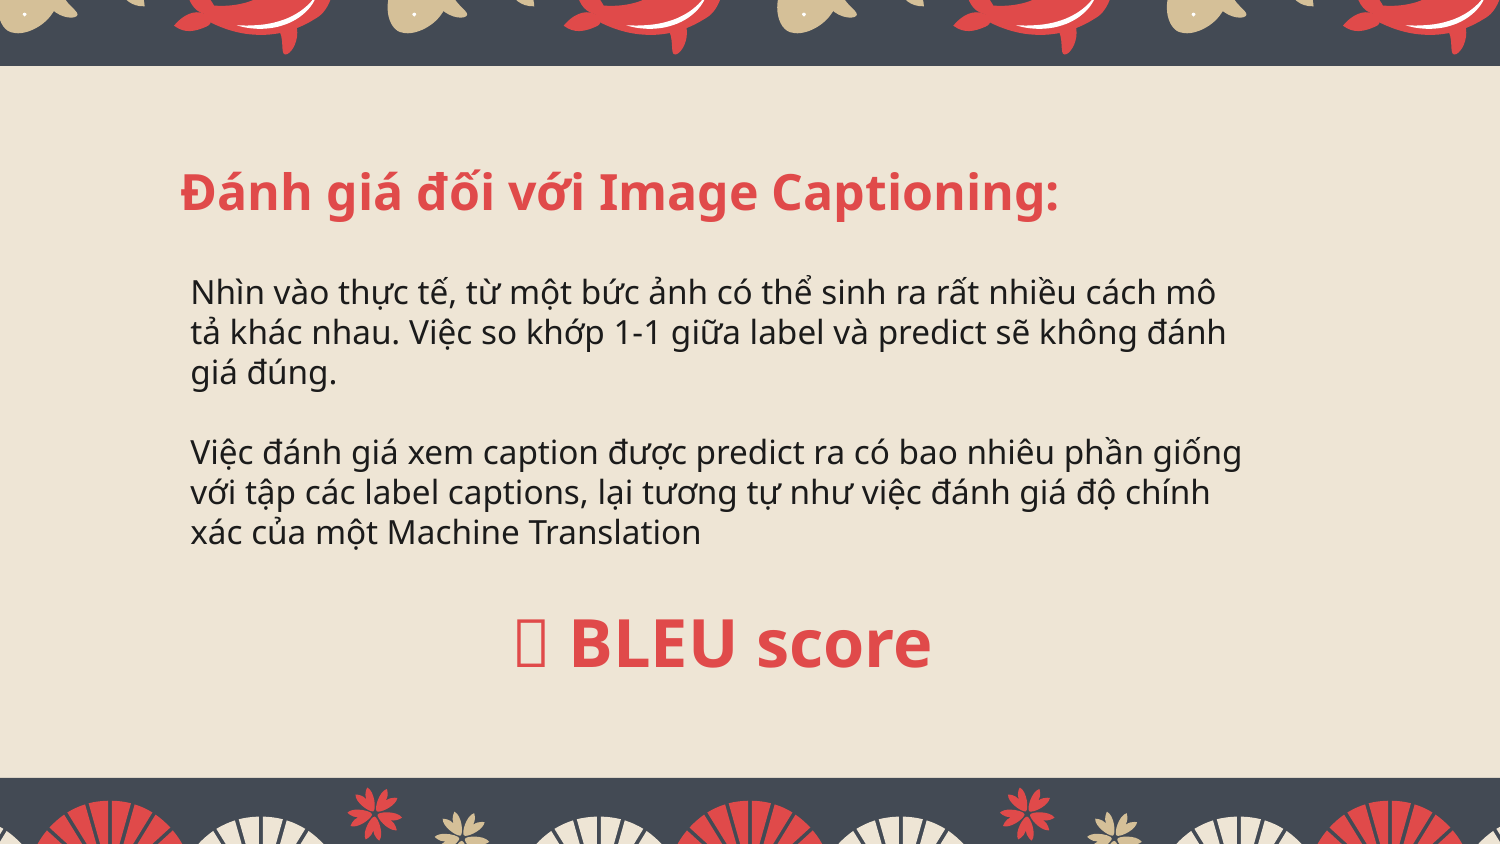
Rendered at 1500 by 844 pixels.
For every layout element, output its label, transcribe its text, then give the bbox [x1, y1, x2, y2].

subtitle Đánh giá đối với Image Captioning: [132, 122, 1109, 236]
subtitle Nhìn vào thực tế, từ một bức ảnh có thể sinh ra rất nhiều cách mô tả khác nhau. Việc so khớp 1-1 giữa label và predict sẽ không đánh giá đúng. Việc đánh giá xem caption được predict ra có bao nhiêu phần giống với tập các label captions, lại tương tự như việc đánh giá độ chính xác của một Machine Translation [175, 256, 1270, 566]
subtitle  BLEU score [433, 587, 1012, 696]
